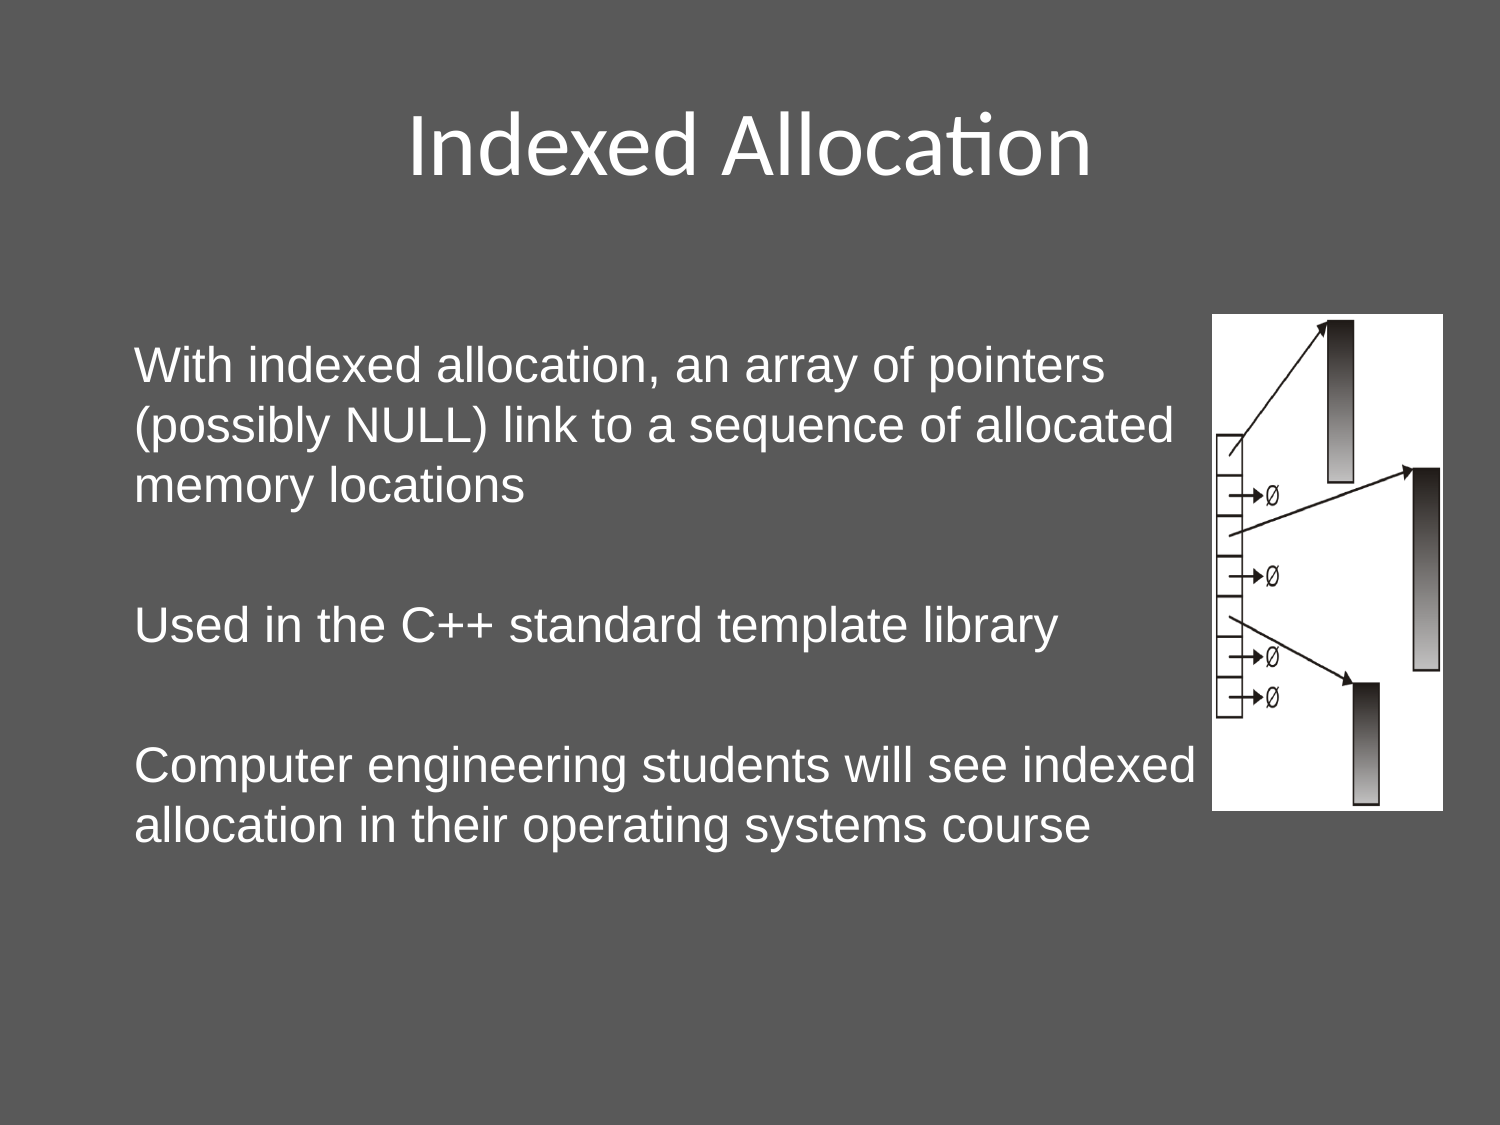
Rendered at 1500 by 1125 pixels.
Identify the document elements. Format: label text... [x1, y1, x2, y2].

title Indexed Allocation [75, 45, 1425, 233]
picture [1212, 314, 1443, 811]
list With indexed allocation, an array of pointers (possibly NULL) link to a sequence of allocated memory locations Used in the C++ standard template library Computer engineering students will see indexed allocation in their operating systems course [62, 324, 1388, 1000]
